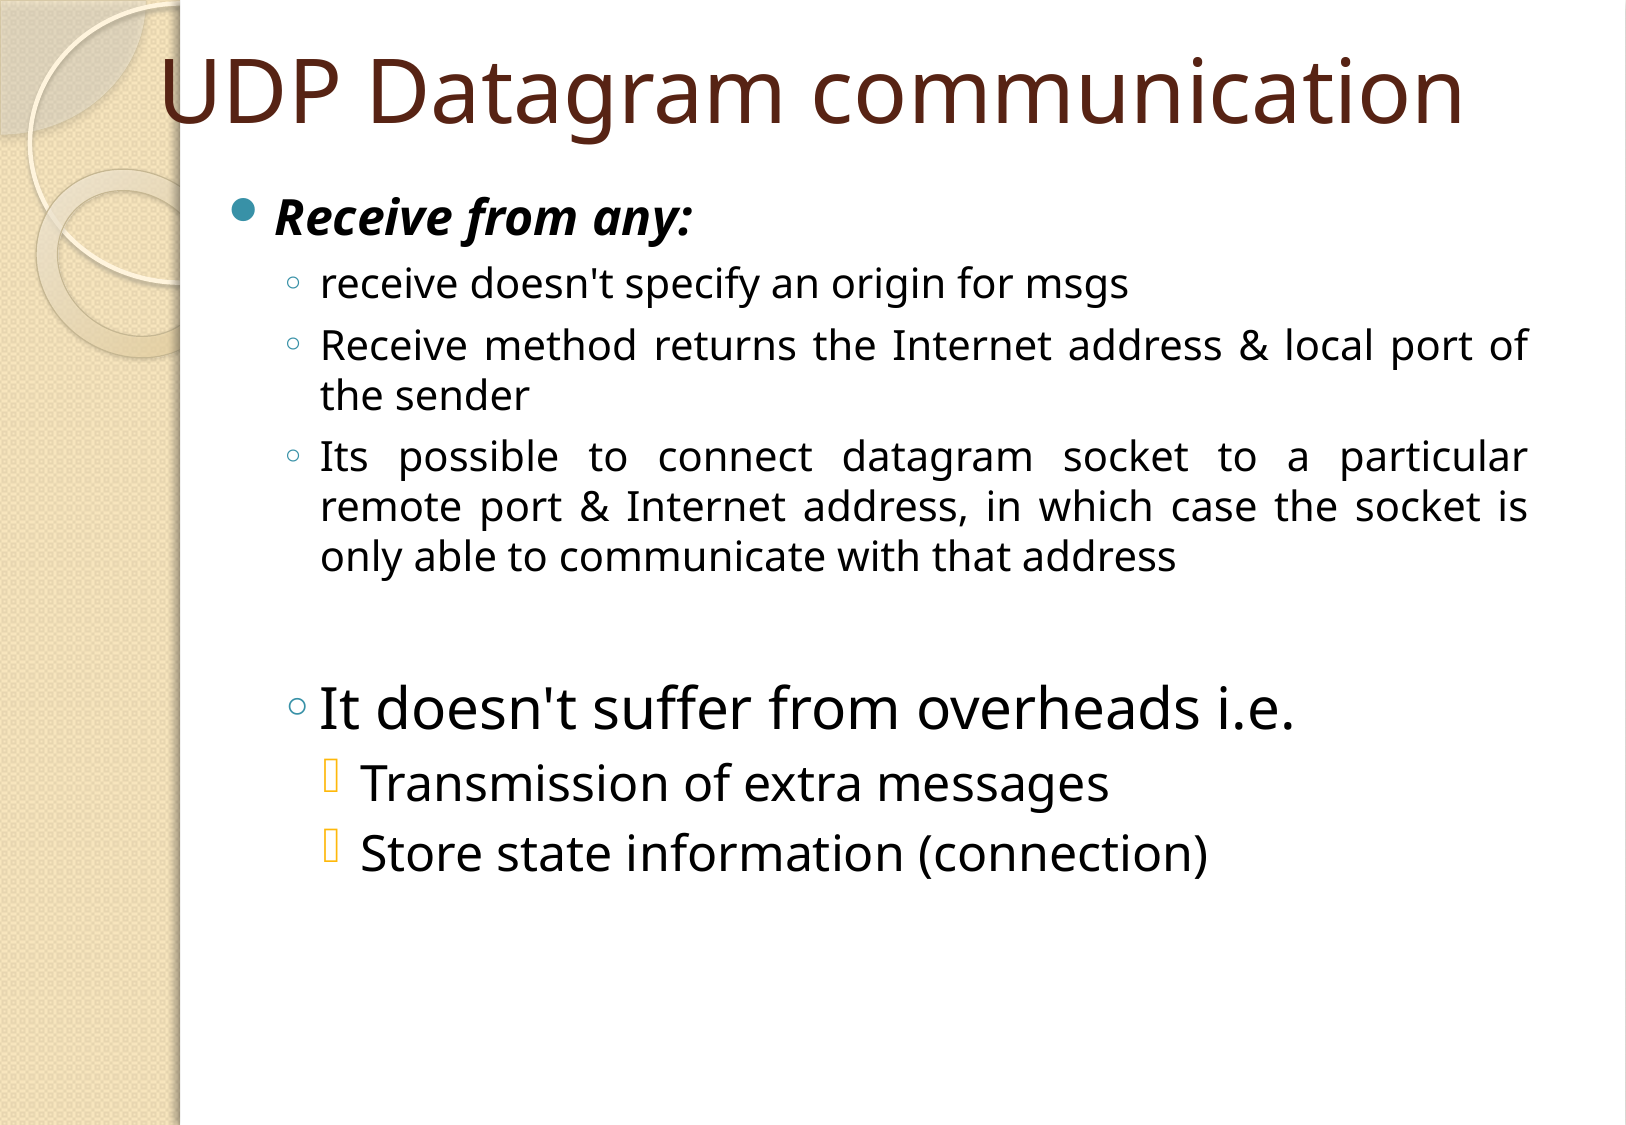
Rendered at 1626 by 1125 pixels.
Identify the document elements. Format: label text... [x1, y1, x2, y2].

title UDP Datagram communication [81, 0, 1544, 181]
list Receive from any: receive doesn't specify an origin for msgs Receive method returns the Internet address & local port of the sender Its possible to connect datagram socket to a particular remote port & Internet address, in which case the socket is only able to communicate with that address It doesn't suffer from overheads i.e. Transmission of extra messages Store state information (connection) [200, 178, 1544, 921]
